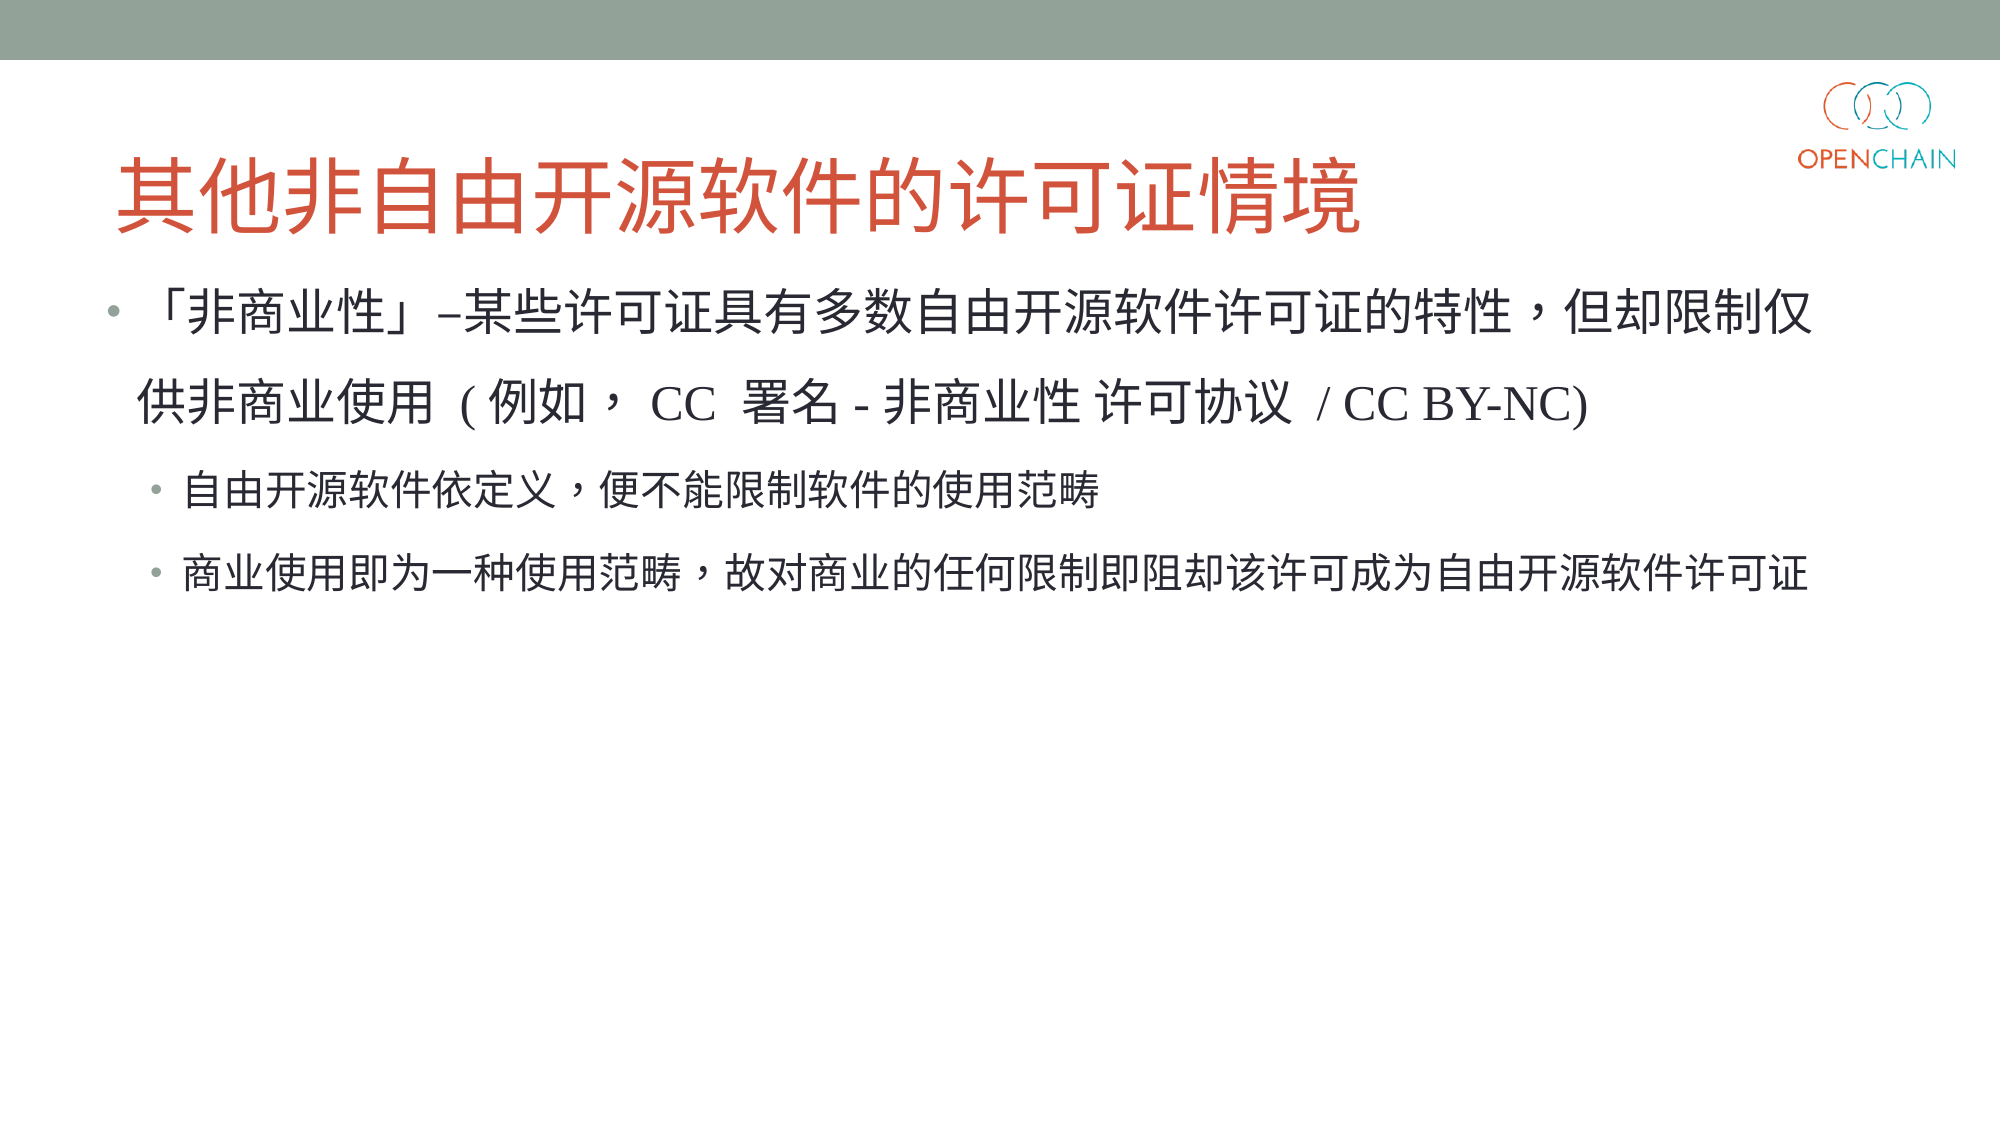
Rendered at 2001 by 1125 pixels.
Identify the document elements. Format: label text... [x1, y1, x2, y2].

list 「非商业性」–某些许可证具有多数自由开源软件许可证的特性，但却限制仅供非商业使用 (例如，CC 署名-非商业性 许可协议 / CC BY-NC) 自由开源软件依定义，便不能限制软件的使用范畴 商业使用即为一种使用范畴，故对商业的任何限制即阻却该许可成为自由开源软件许可证 [91, 243, 1863, 1093]
title 其他非自由开源软件的许可证情境 [99, 87, 1900, 250]
picture [1798, 82, 1955, 169]
